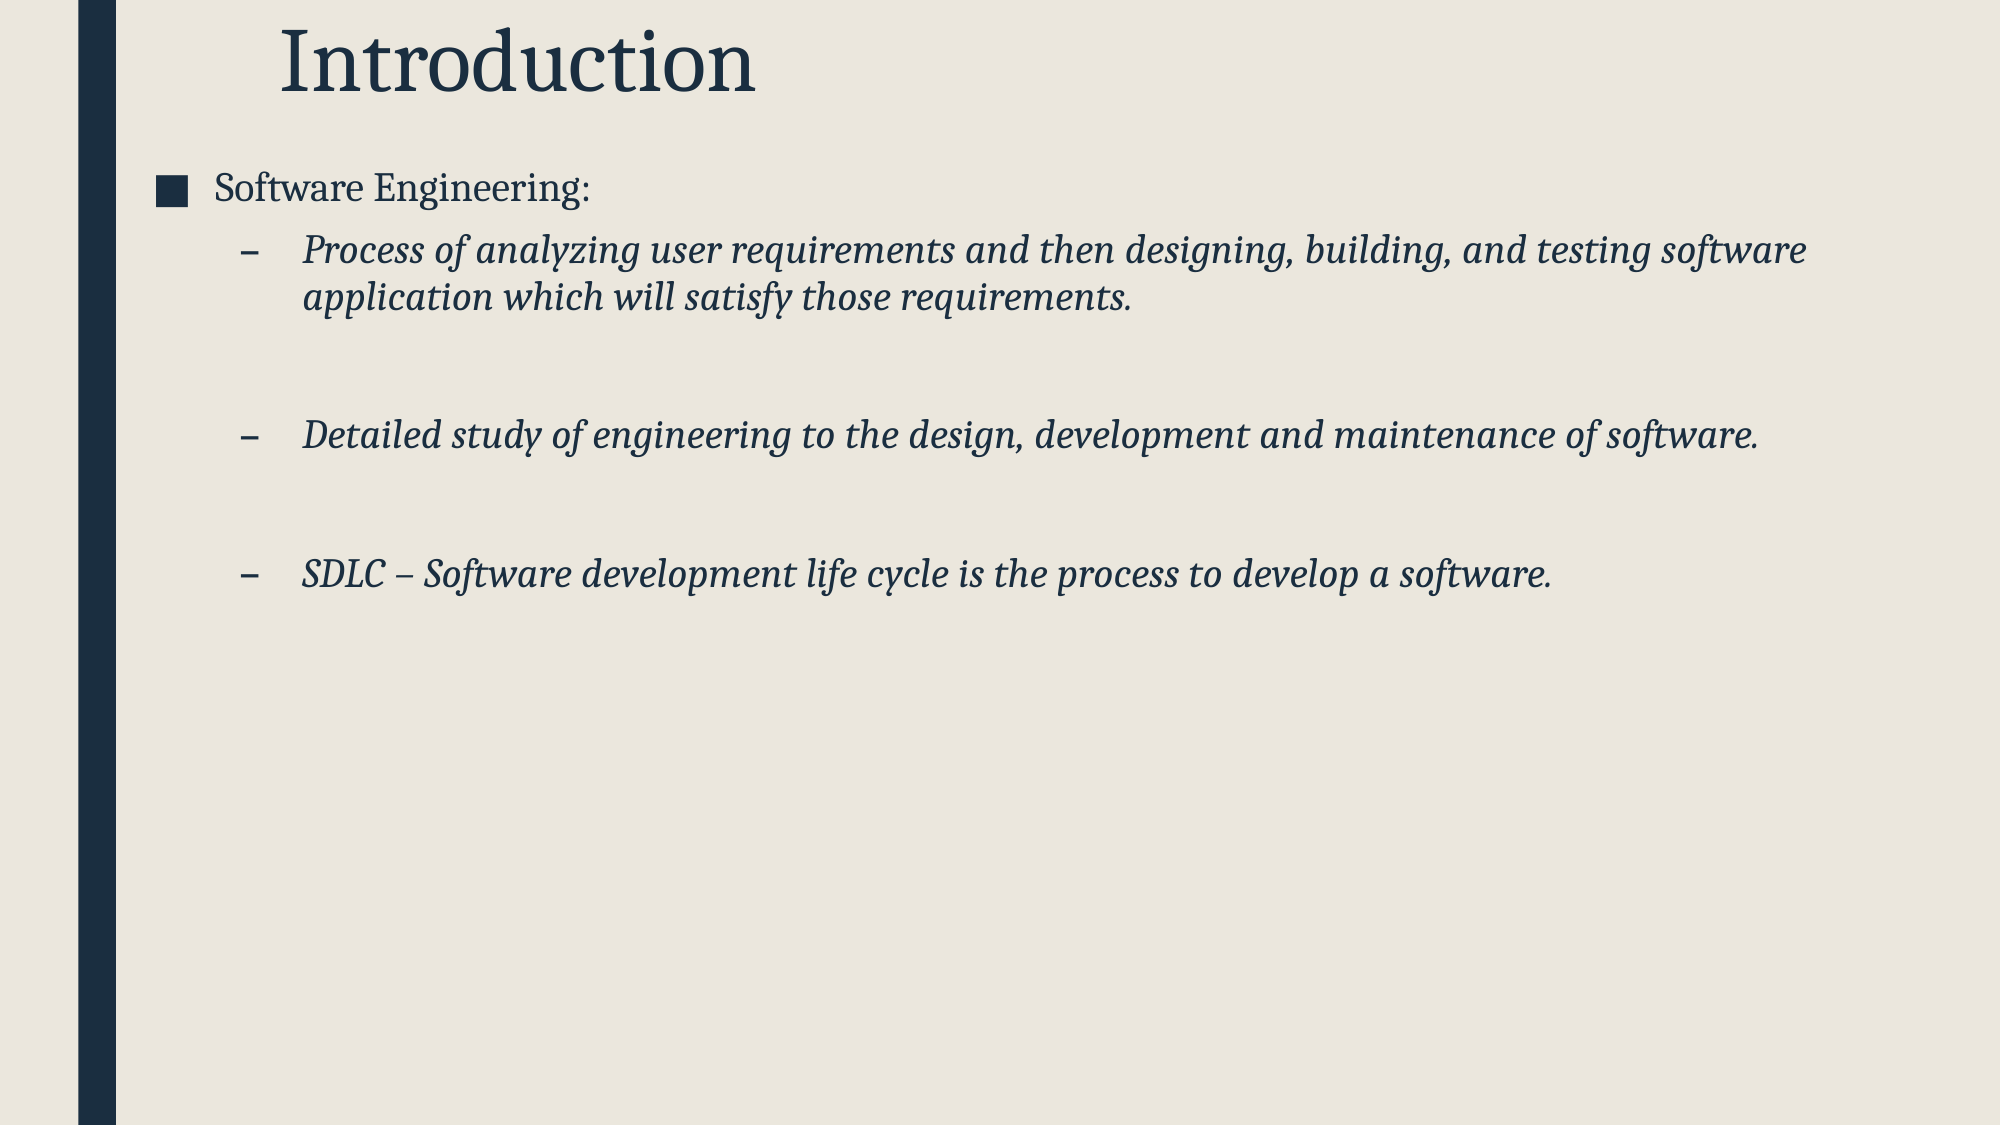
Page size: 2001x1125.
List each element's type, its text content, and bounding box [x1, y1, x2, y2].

list Software Engineering: Process of analyzing user requirements and then designing, building, and testing software application which will satisfy those requirements. Detailed study of engineering to the design, development and maintenance of software. SDLC – Software development life cycle is the process to develop a software. [137, 156, 1863, 1014]
title Introduction [265, 6, 1259, 135]
